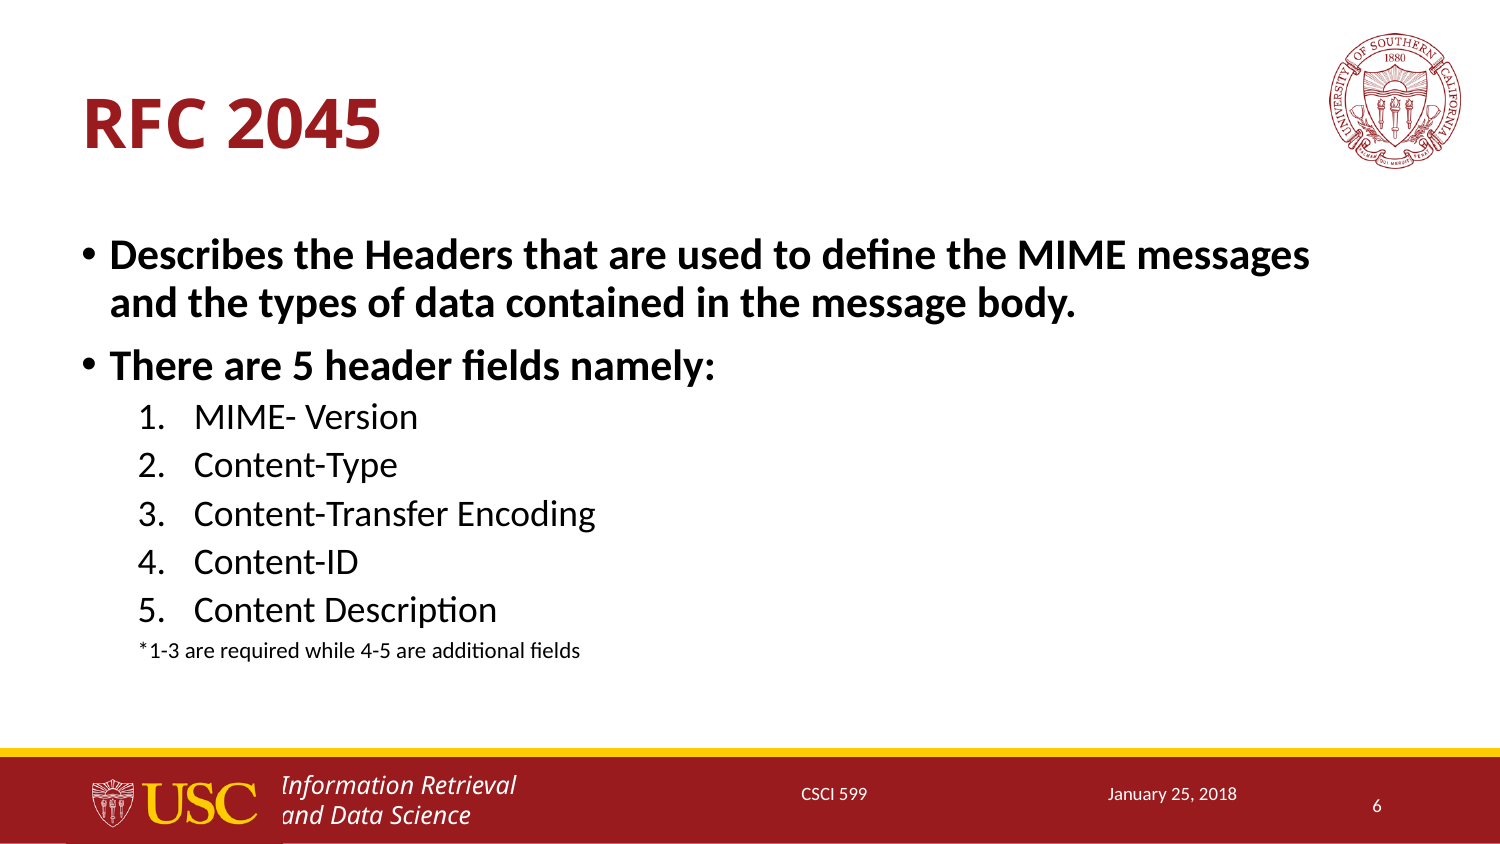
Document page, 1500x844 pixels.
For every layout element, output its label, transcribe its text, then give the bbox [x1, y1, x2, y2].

list Describes the Headers that are used to define the MIME messages and the types of data contained in the message body. There are 5 header fields namely: MIME- Version Content-Type Content-Transfer Encoding Content-ID Content Description *1-3 are required while 4-5 are additional fields [66, 224, 1397, 755]
footer CSCI 599 [621, 782, 1048, 827]
picture [1329, 33, 1461, 169]
title RFC 2045 [66, 44, 1397, 208]
picture [66, 762, 283, 844]
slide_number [1093, 782, 1308, 827]
slide_number 6 [1319, 782, 1397, 827]
